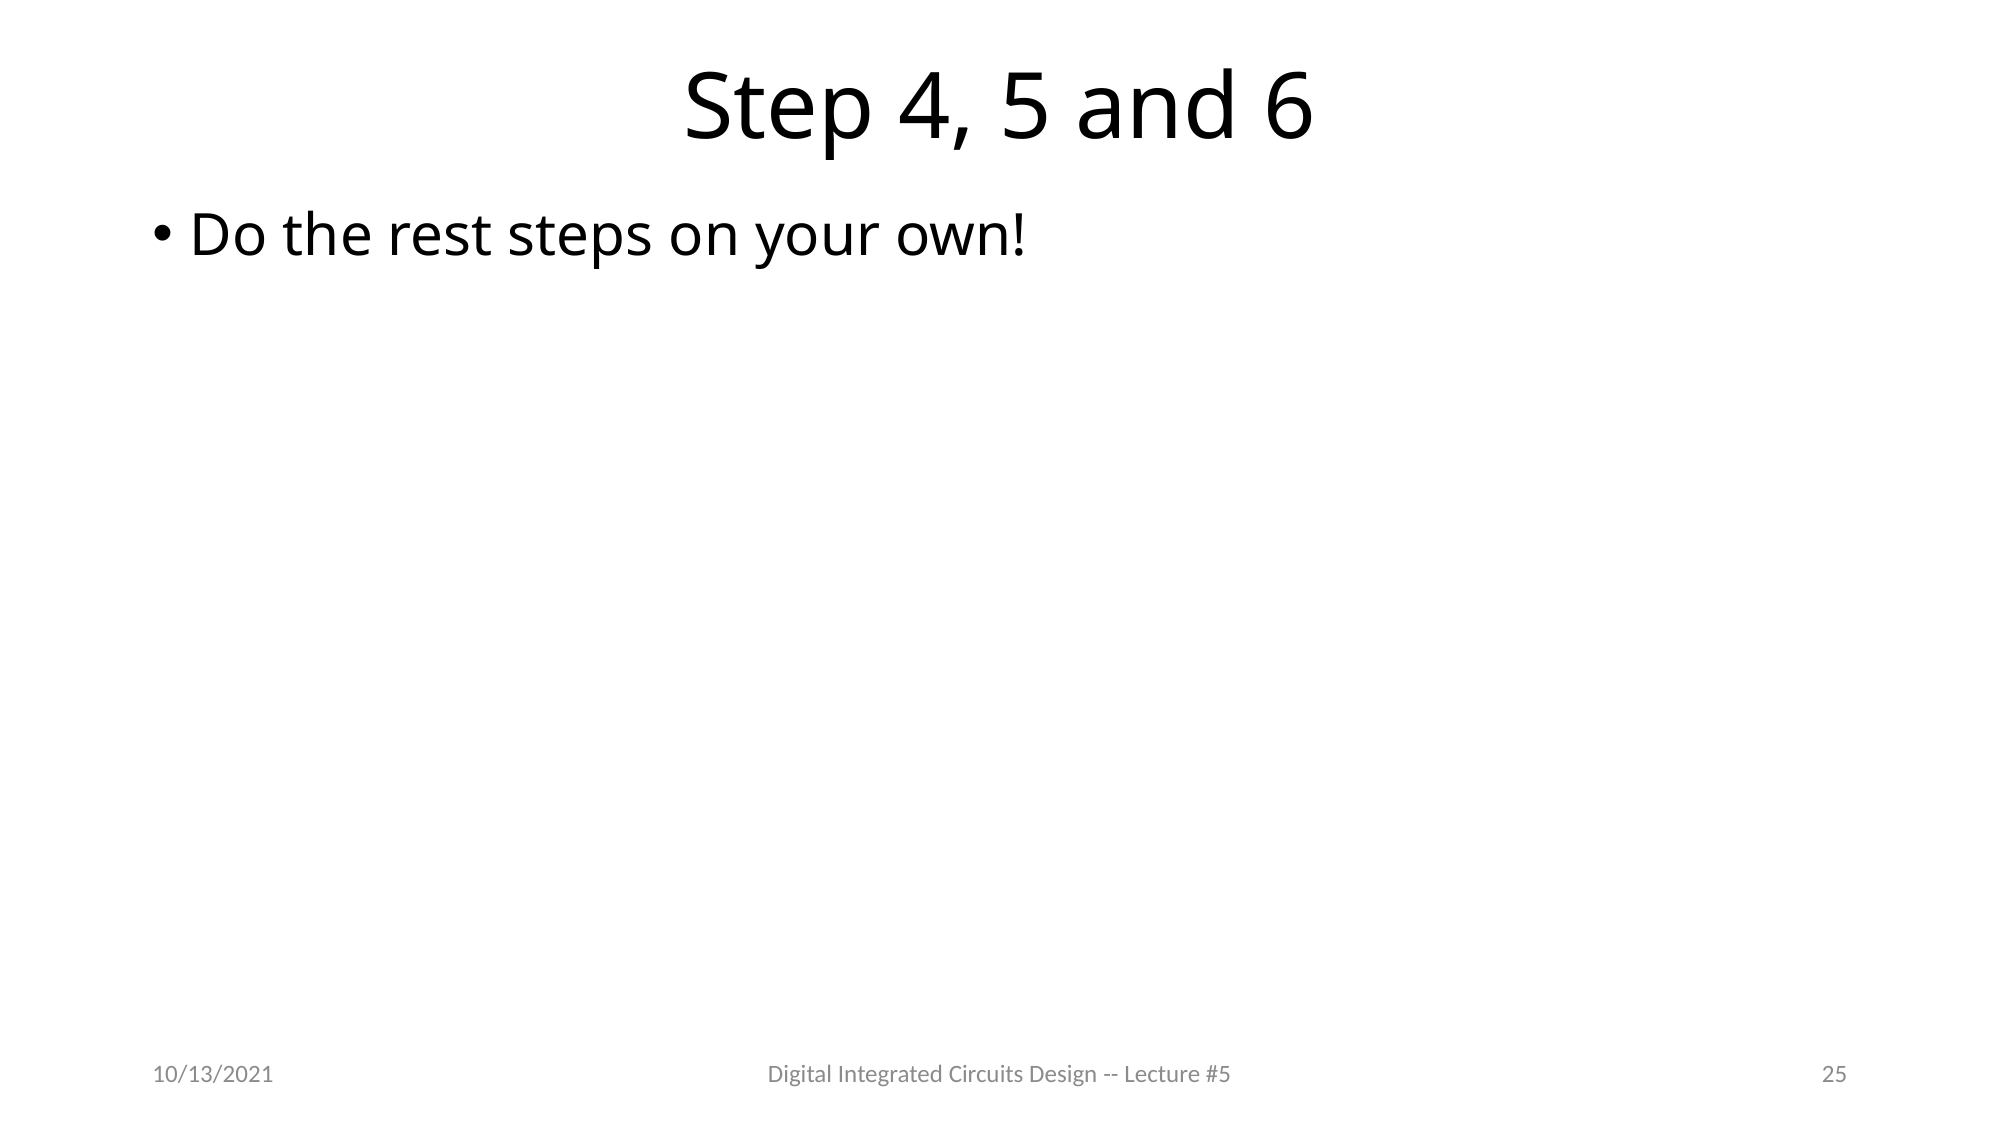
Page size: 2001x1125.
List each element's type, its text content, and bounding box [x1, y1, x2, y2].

list Do the rest steps on your own! [137, 197, 1863, 1014]
title Step 4, 5 and 6 [137, 49, 1863, 168]
footer Digital Integrated Circuits Design -- Lecture #5 [662, 1042, 1338, 1103]
slide_number 25 [1412, 1042, 1863, 1103]
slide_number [137, 1042, 588, 1103]
